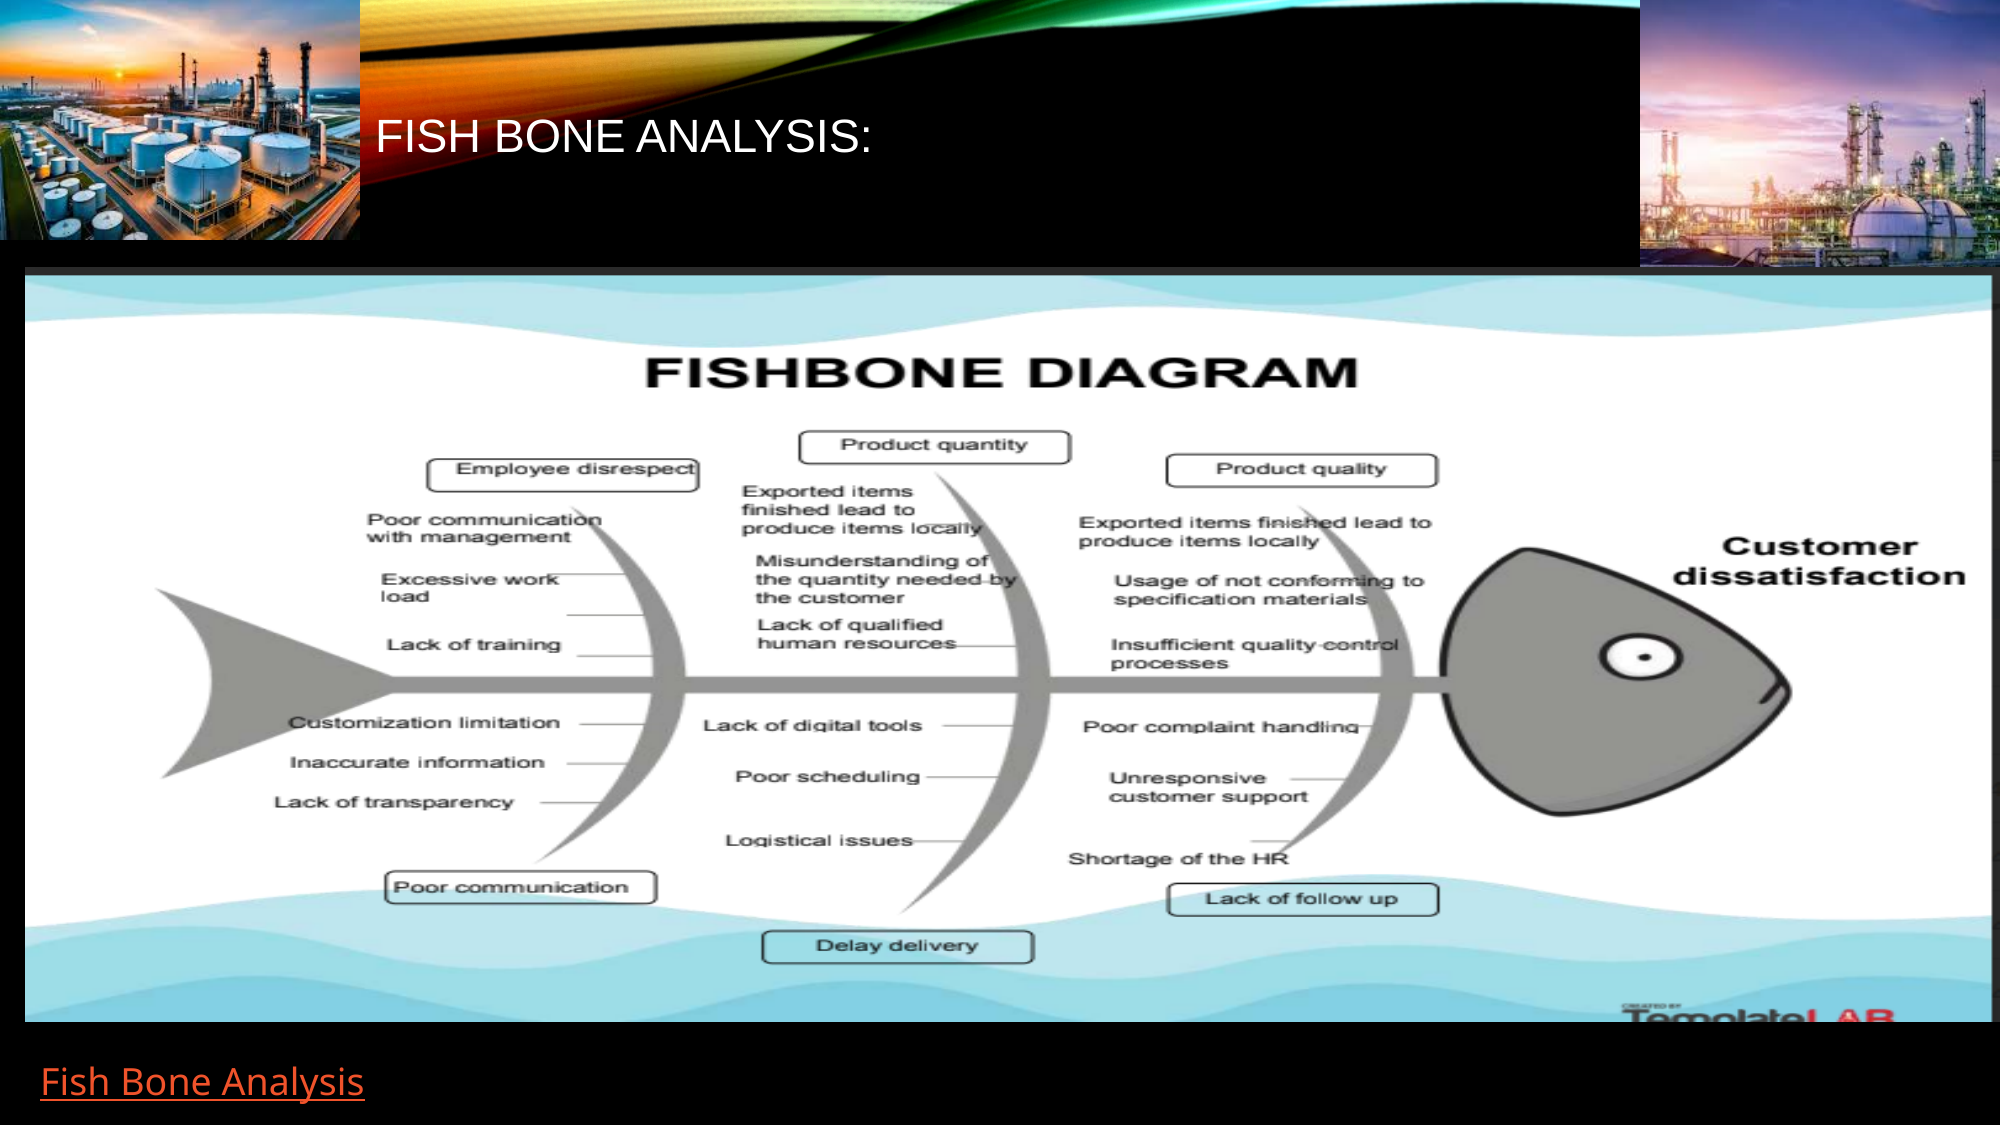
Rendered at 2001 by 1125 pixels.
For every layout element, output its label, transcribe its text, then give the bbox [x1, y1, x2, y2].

title Fish bone analysis: [361, 103, 1639, 227]
text_box Fish Bone Analysis [25, 1050, 1745, 1117]
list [25, 267, 2000, 1022]
picture [0, 0, 2000, 267]
